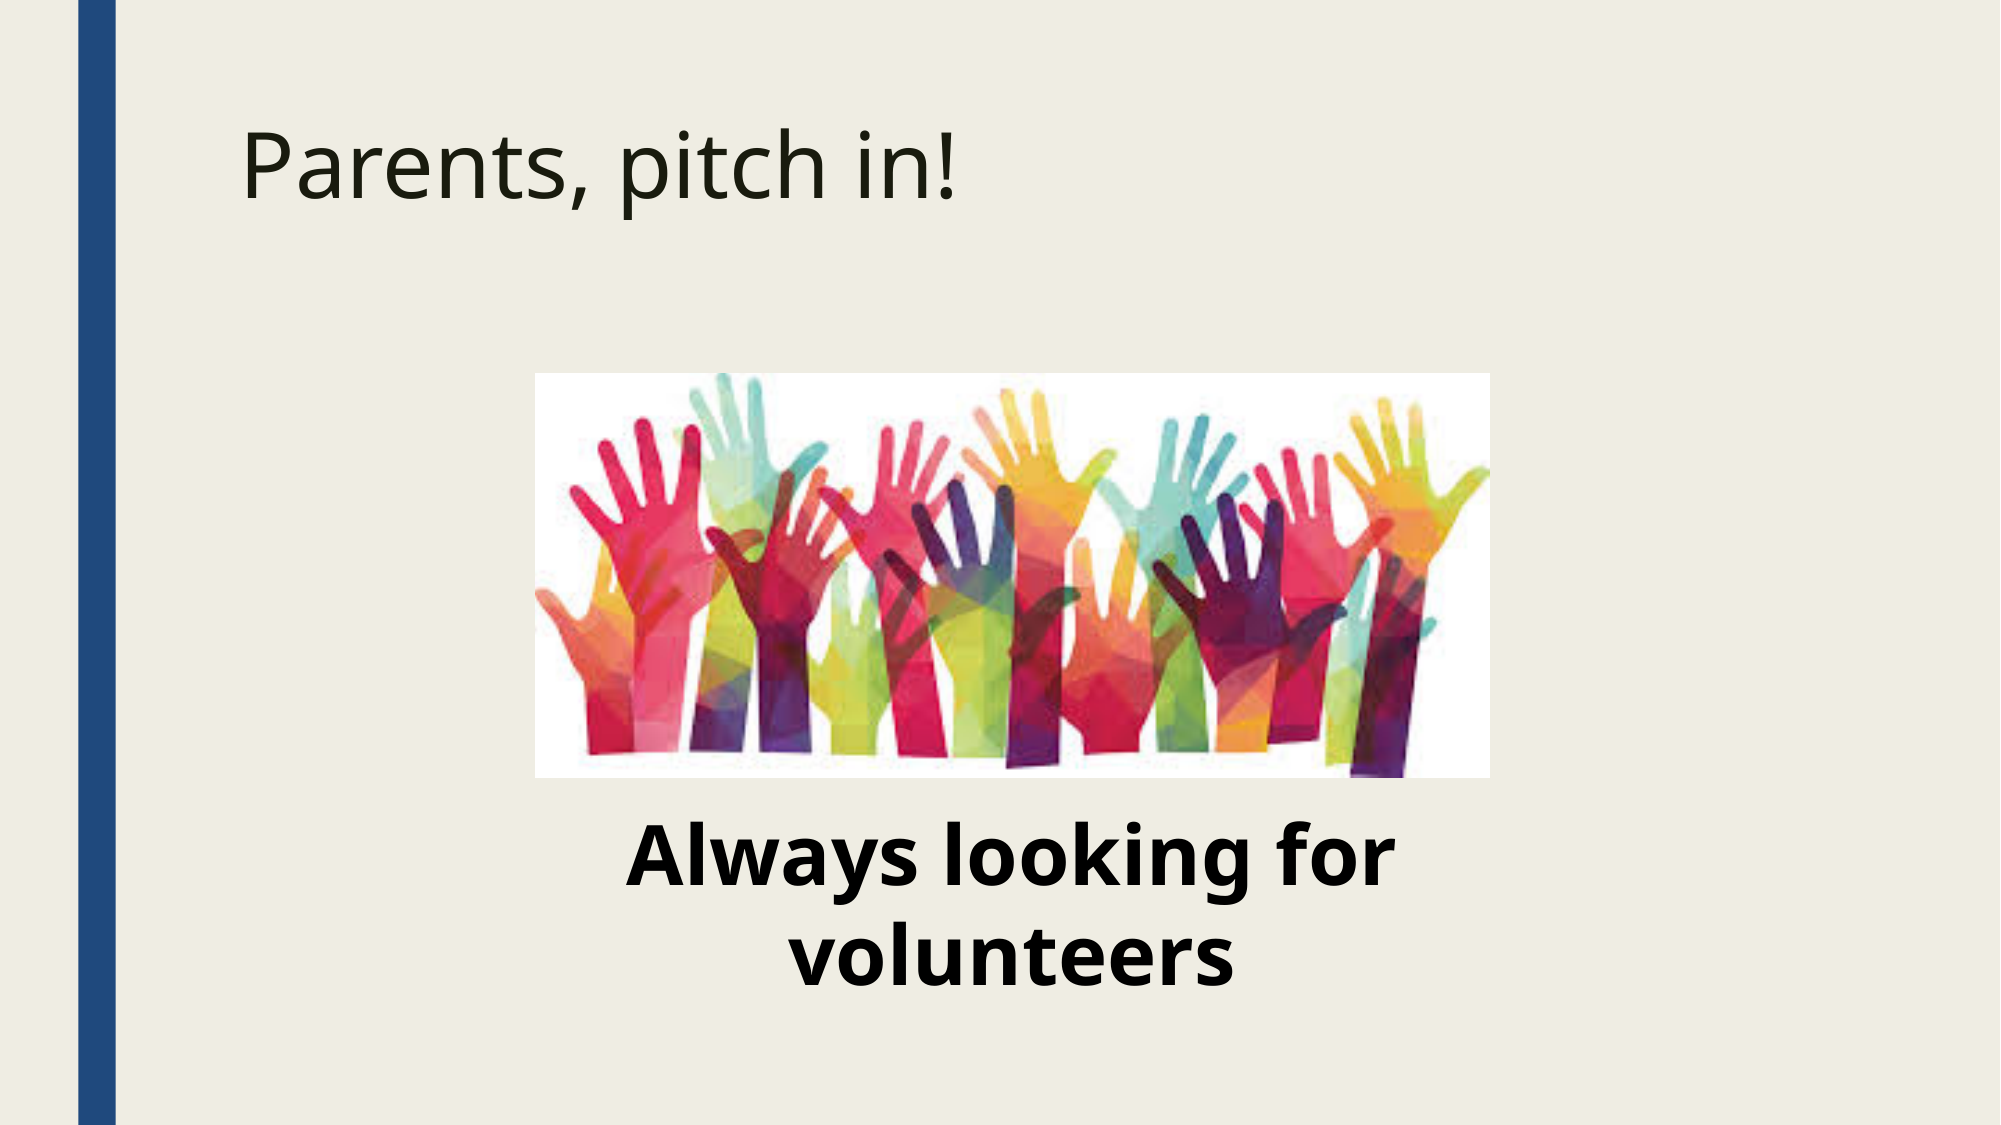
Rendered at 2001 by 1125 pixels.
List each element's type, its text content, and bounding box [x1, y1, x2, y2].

text_box Always looking for volunteers [441, 795, 1583, 1010]
text_box Parents, pitch in! [224, 112, 1800, 357]
picture [535, 373, 1490, 779]
